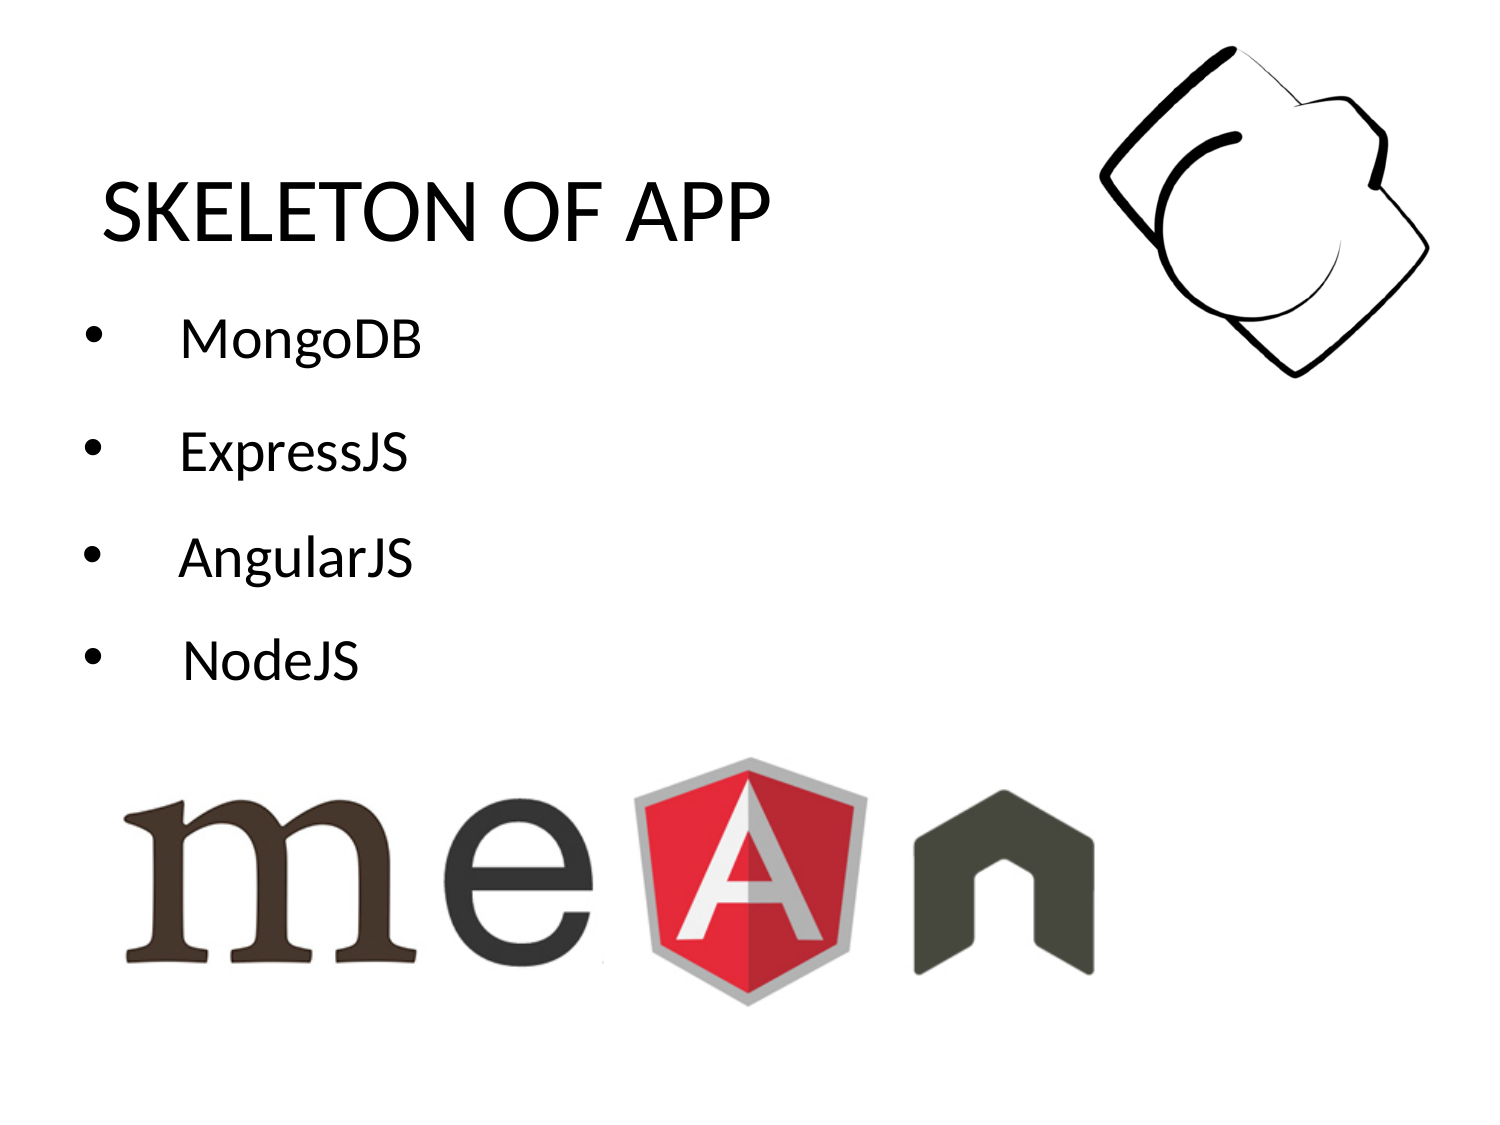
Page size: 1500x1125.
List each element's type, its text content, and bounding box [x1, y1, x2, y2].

picture [1025, 0, 1500, 444]
text_box NodeJS [0, 612, 625, 700]
title SKELETON OF APP [0, 84, 1068, 326]
text_box ExpressJS [0, 403, 649, 491]
text_box AngularJS [0, 510, 650, 598]
picture [110, 756, 1113, 1009]
text_box MongoDB [0, 290, 656, 378]
